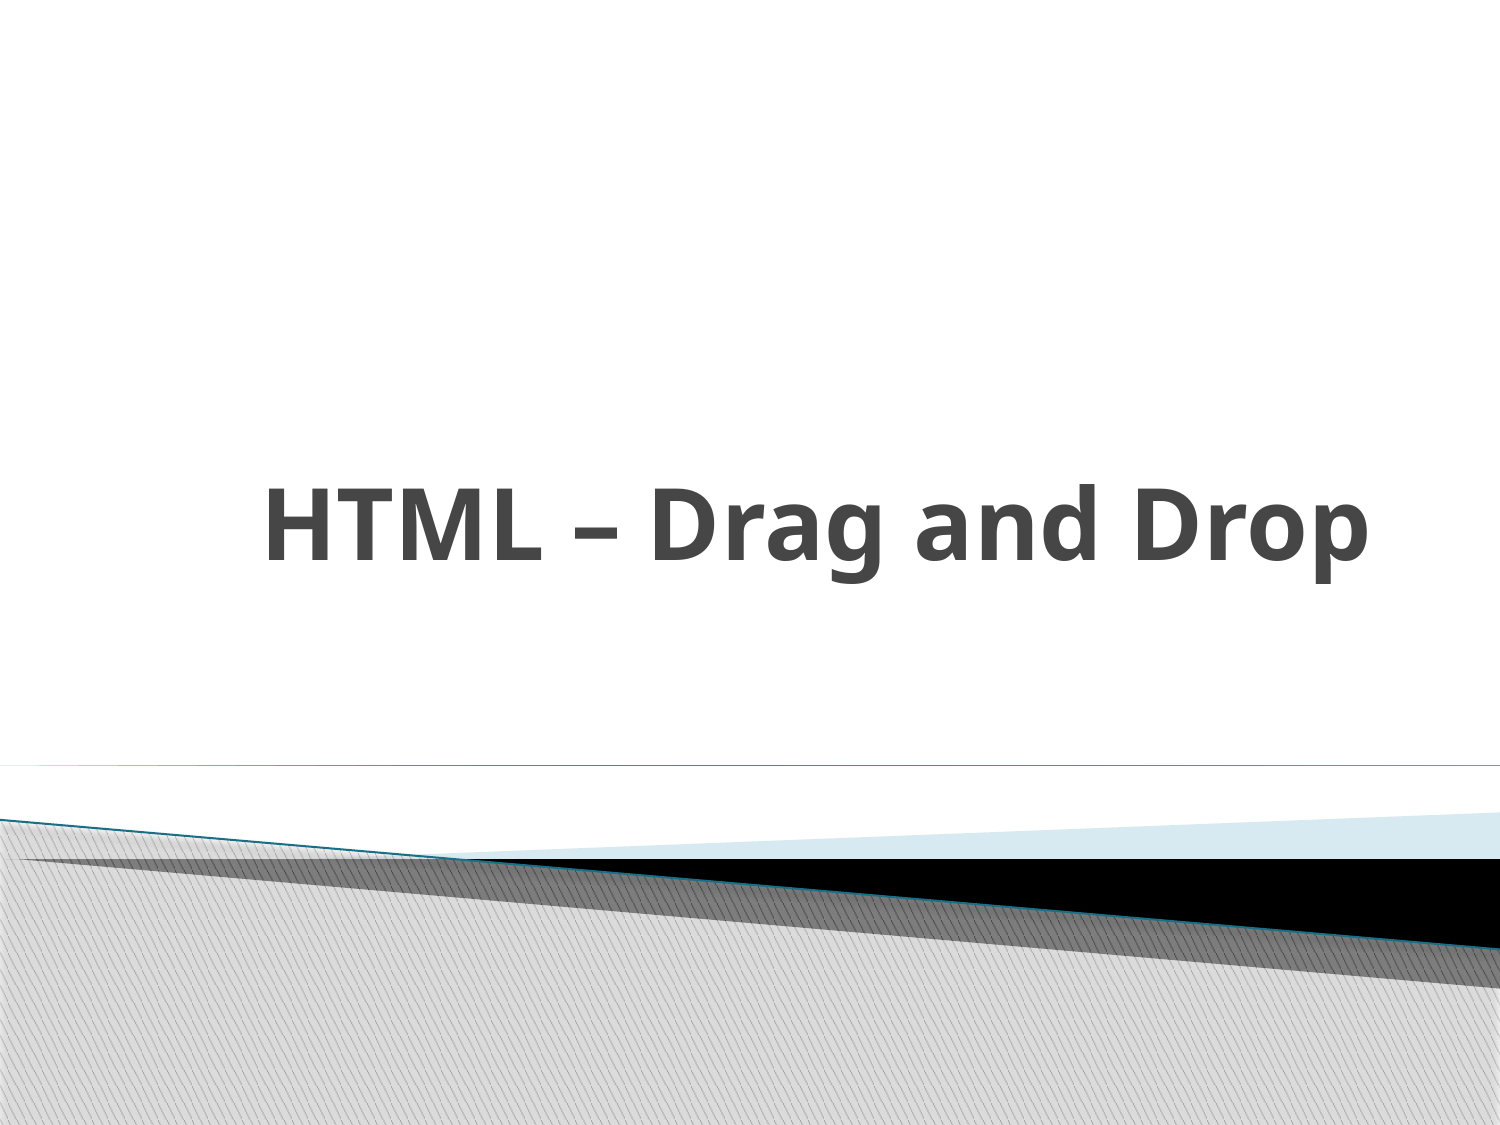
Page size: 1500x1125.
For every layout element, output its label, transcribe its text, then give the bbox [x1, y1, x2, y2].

picture [5, 859, 1500, 989]
title HTML – Drag and Drop [112, 287, 1388, 588]
